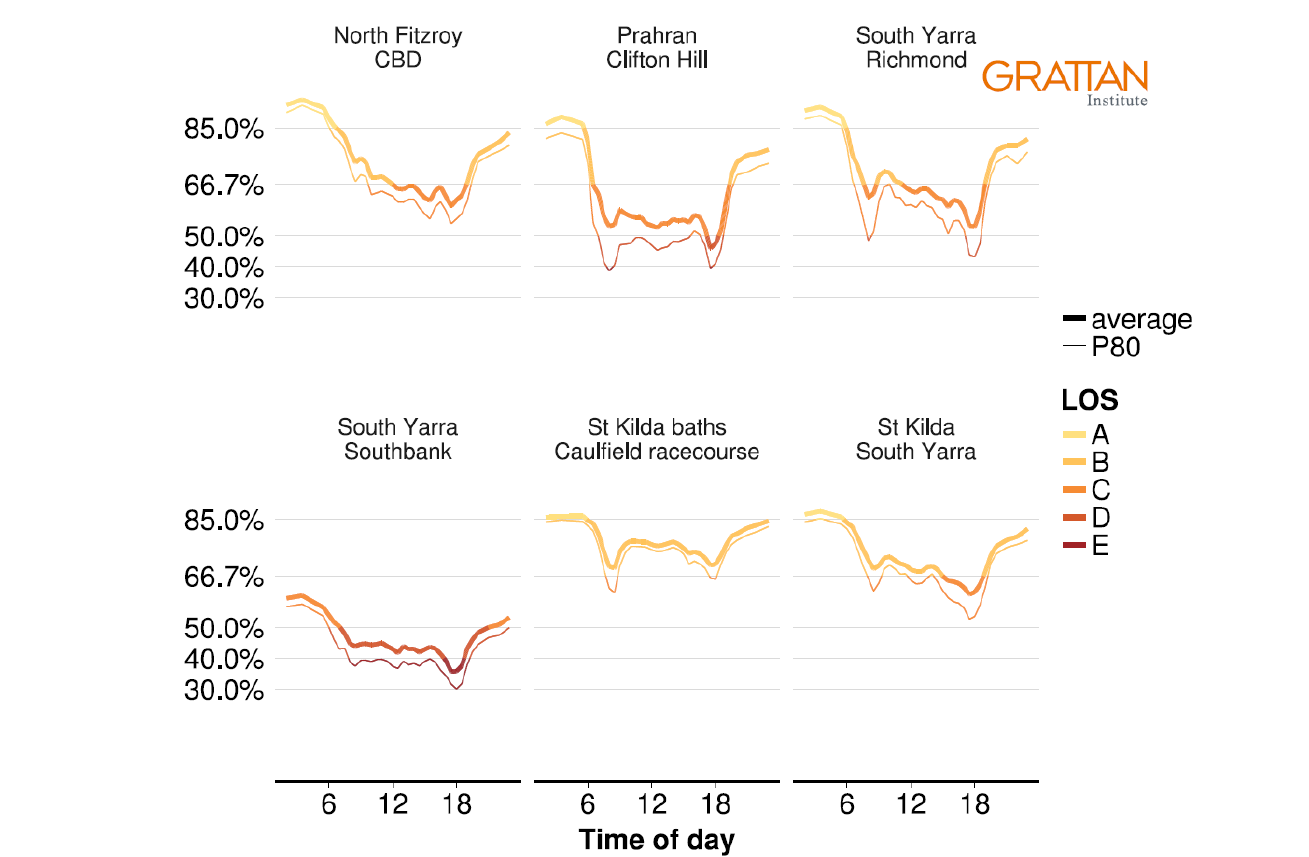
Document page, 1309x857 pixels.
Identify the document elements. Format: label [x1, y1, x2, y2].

picture [98, 5, 1233, 857]
